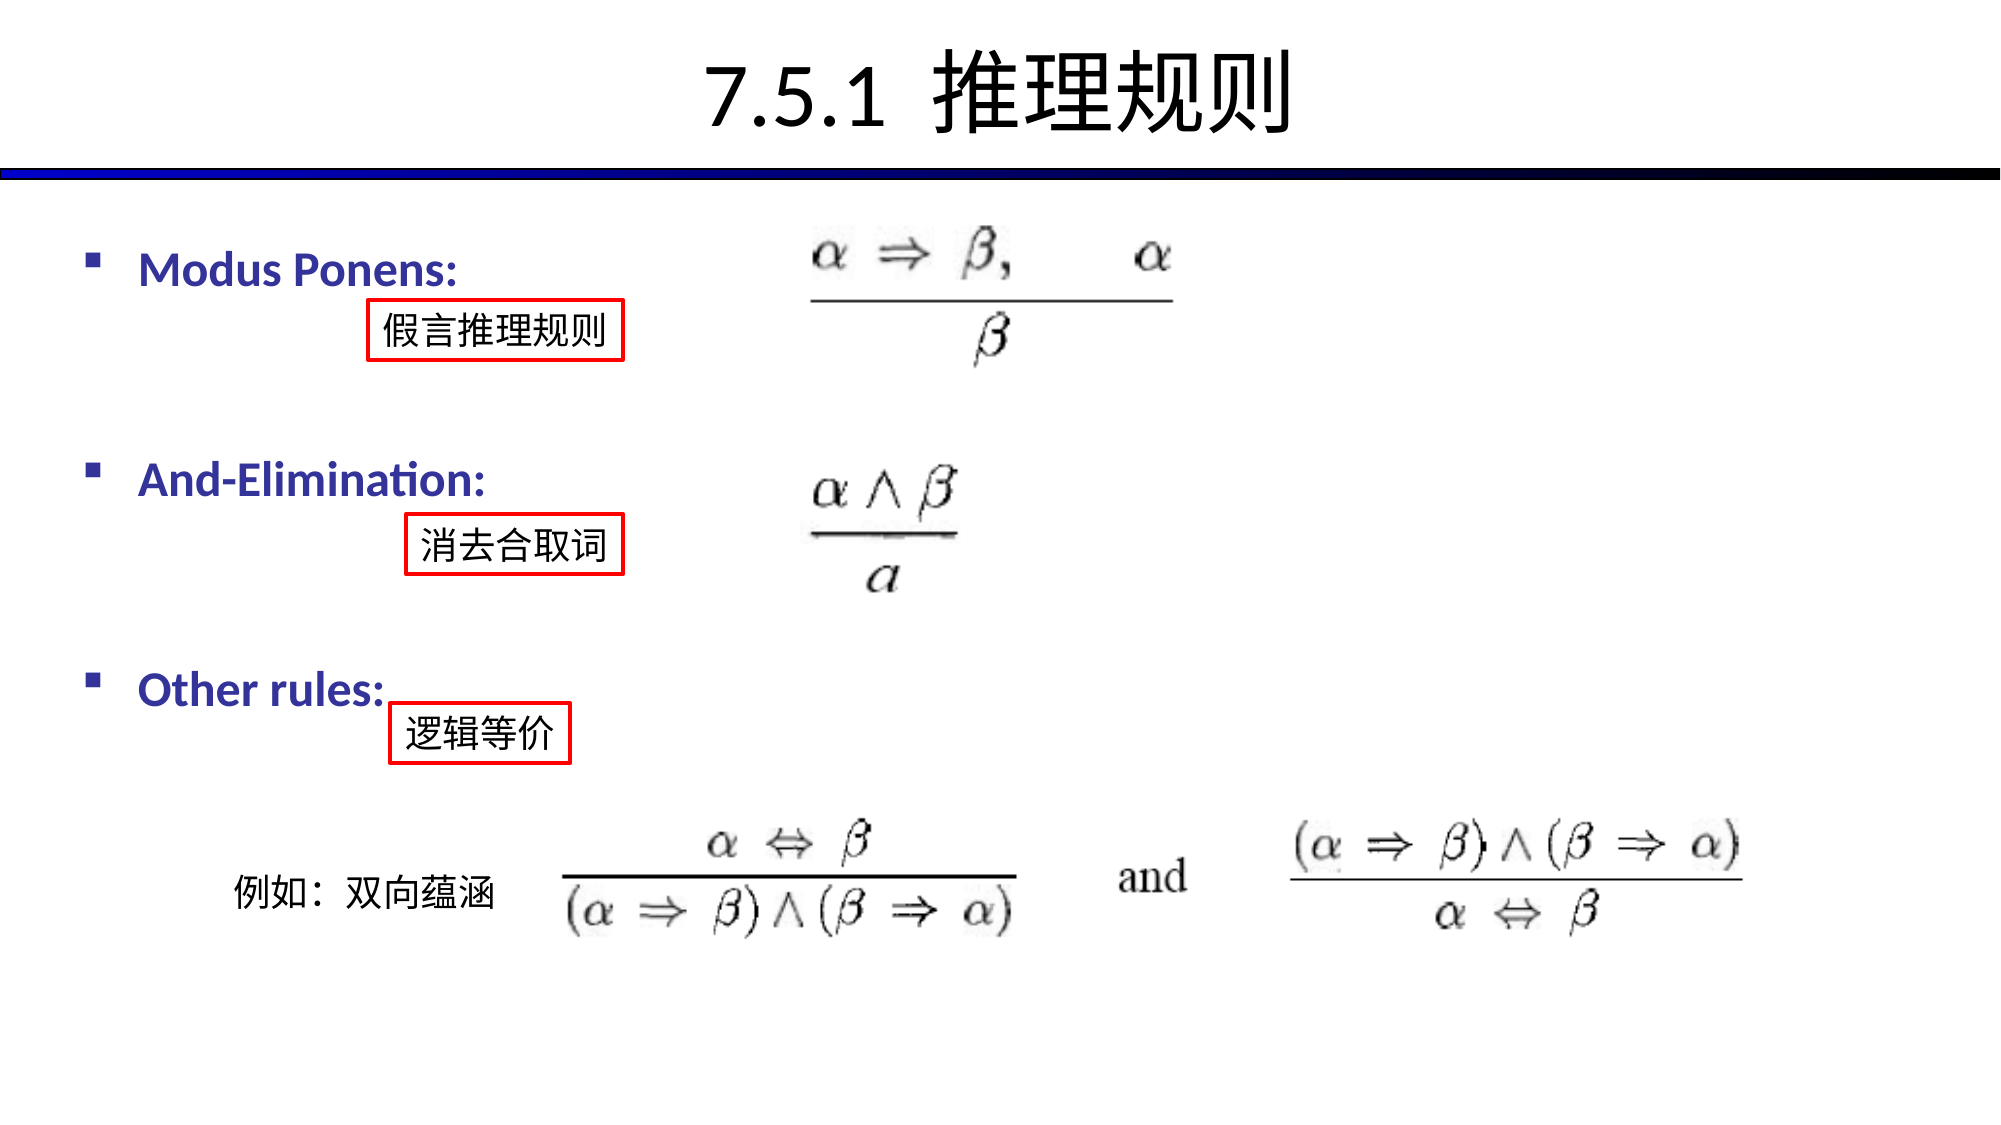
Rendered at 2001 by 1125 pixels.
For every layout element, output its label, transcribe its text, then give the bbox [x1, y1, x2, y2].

title 7.5.1 推理规则 [0, 0, 2000, 184]
picture [553, 809, 1745, 947]
text_box 假言推理规则 [366, 298, 625, 362]
text_box 例如：双向蕴涵 [218, 861, 511, 922]
list Modus Ponens: And-Elimination: Other rules: [66, 228, 1934, 1006]
text_box 逻辑等价 [388, 701, 572, 765]
picture [799, 458, 976, 612]
picture [799, 224, 1188, 376]
text_box 消去合取词 [404, 512, 625, 576]
